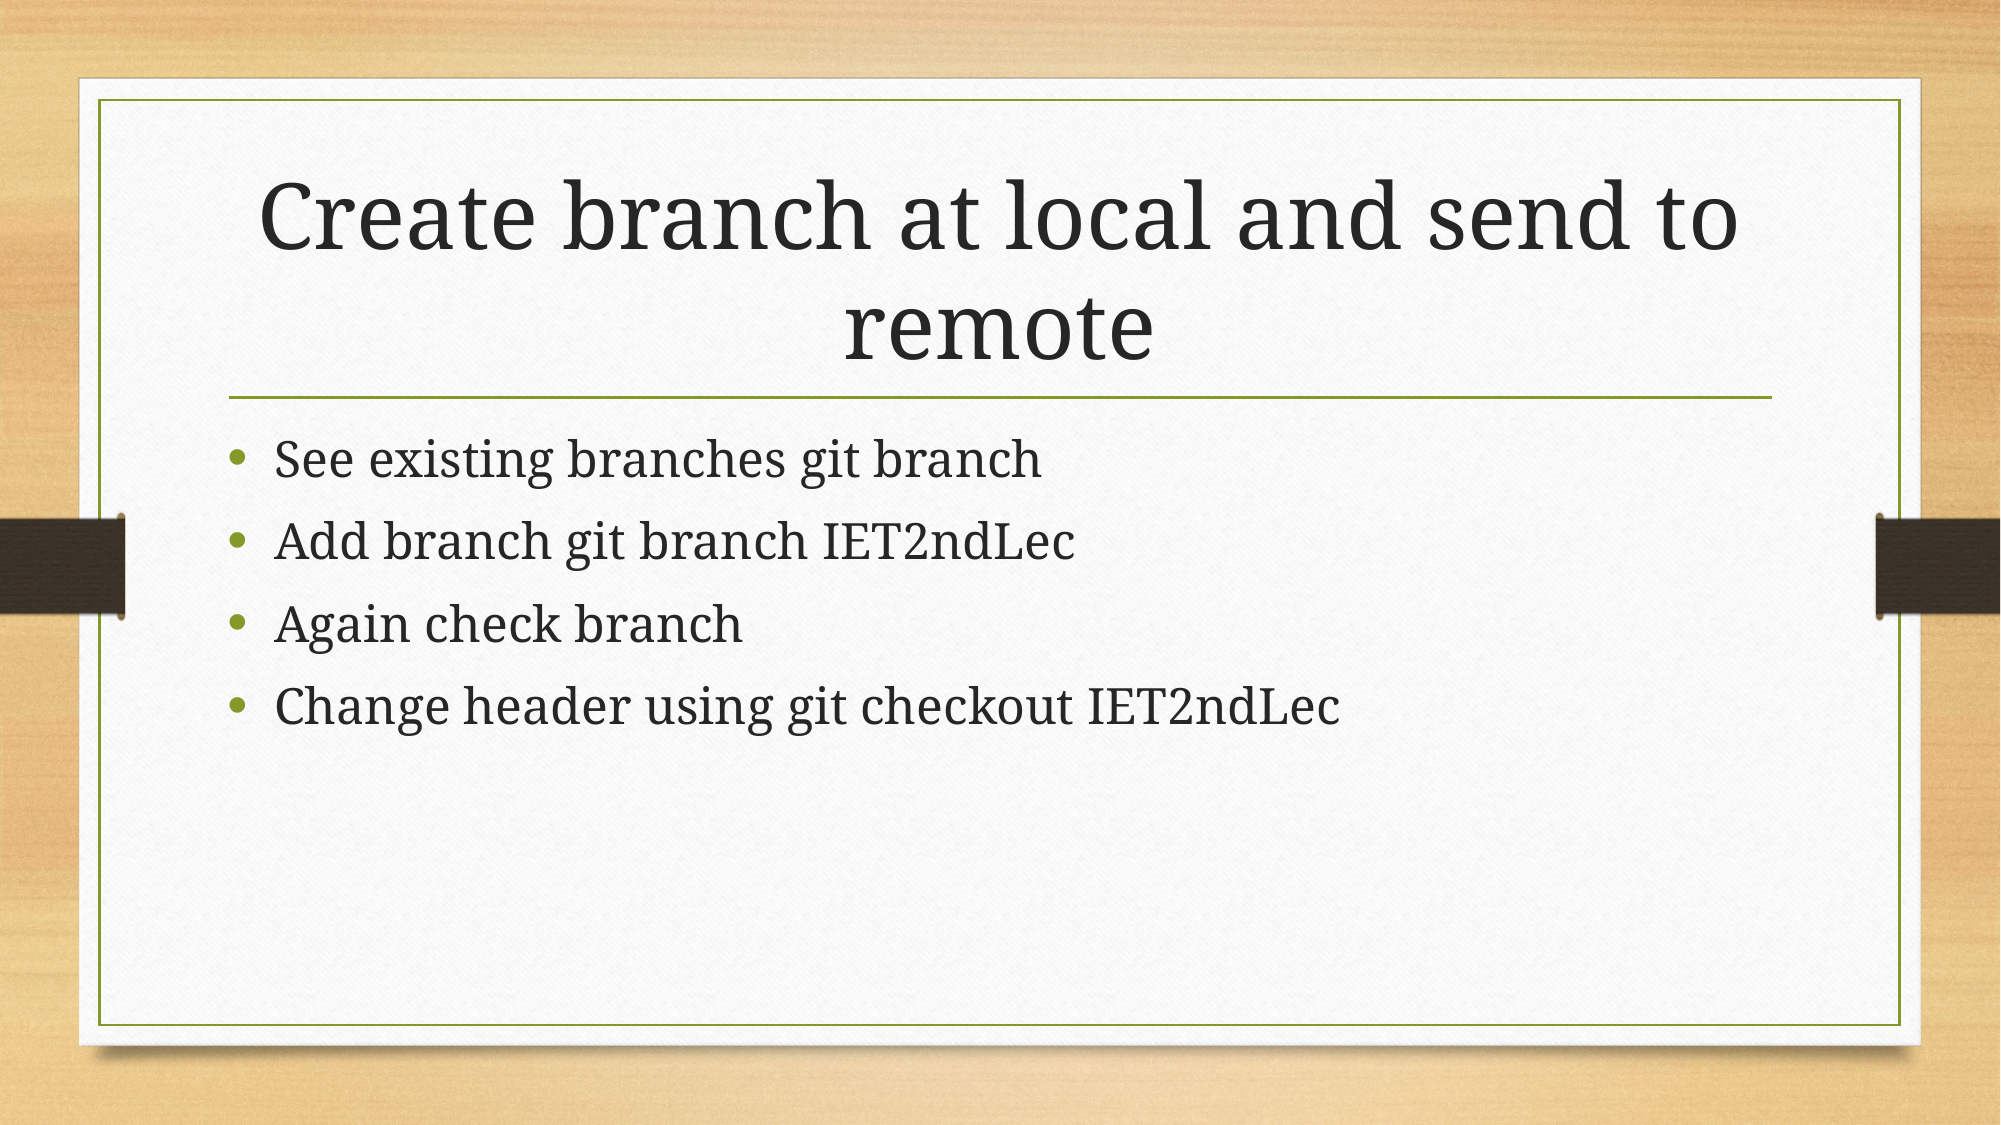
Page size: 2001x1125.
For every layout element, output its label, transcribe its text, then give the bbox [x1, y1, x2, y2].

list See existing branches git branch Add branch git branch IET2ndLec Again check branch Change header using git checkout IET2ndLec [212, 419, 1788, 964]
picture [0, 0, 2001, 1125]
title Create branch at local and send to remote [212, 161, 1788, 375]
